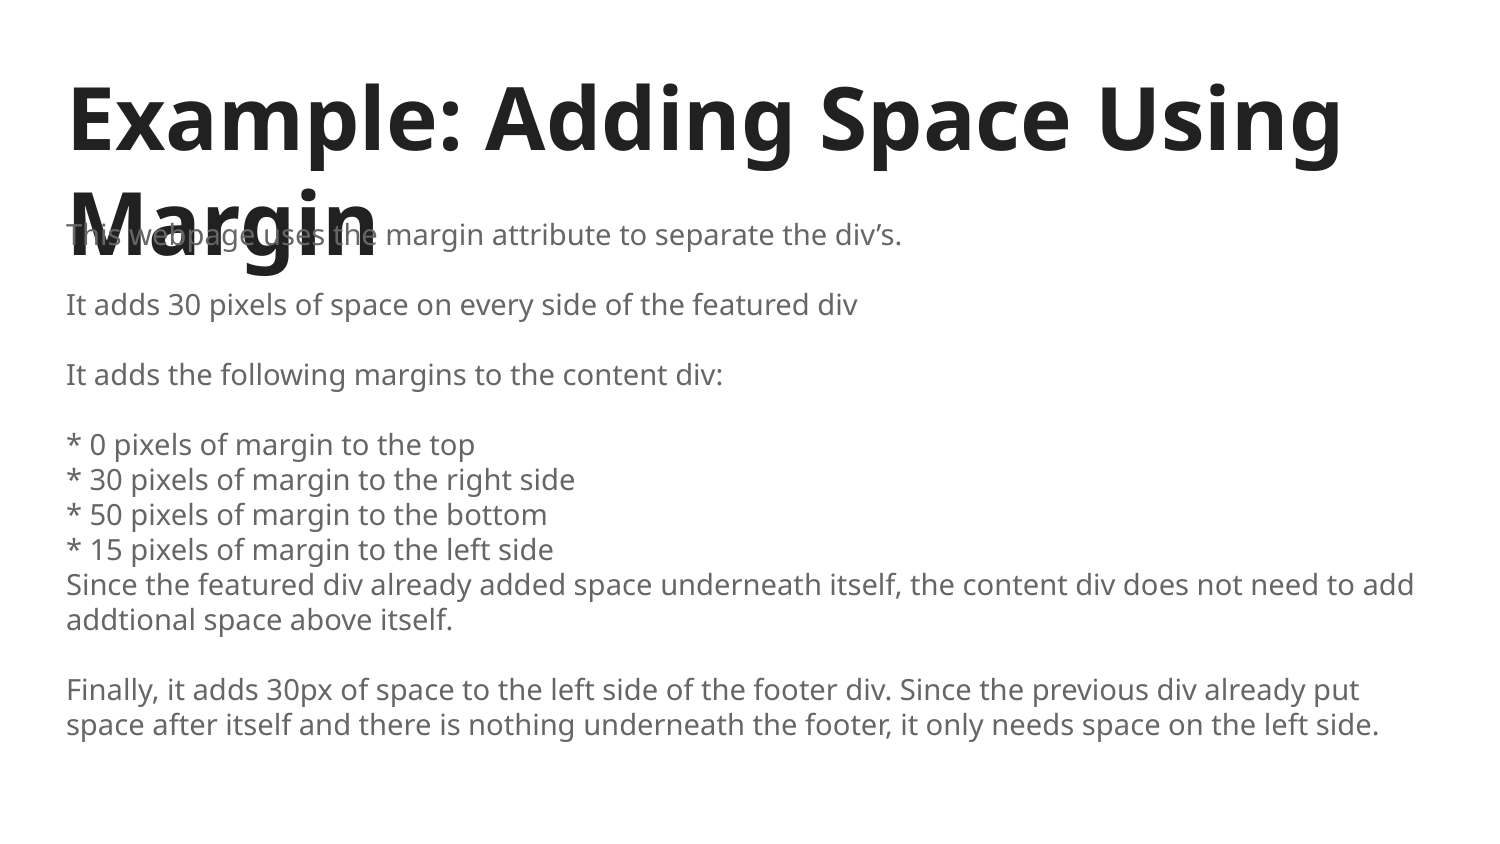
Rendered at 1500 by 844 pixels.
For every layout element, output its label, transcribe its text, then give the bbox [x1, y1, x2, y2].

list This webpage uses the margin attribute to separate the div’s. It adds 30 pixels of space on every side of the featured div It adds the following margins to the content div: * 0 pixels of margin to the top * 30 pixels of margin to the right side * 50 pixels of margin to the bottom * 15 pixels of margin to the left side Since the featured div already added space underneath itself, the content div does not need to add addtional space above itself. Finally, it adds 30px of space to the left side of the footer div. Since the previous div already put space after itself and there is nothing underneath the footer, it only needs space on the left side. [51, 201, 1449, 750]
title Example: Adding Space Using Margin [51, 48, 1449, 180]
